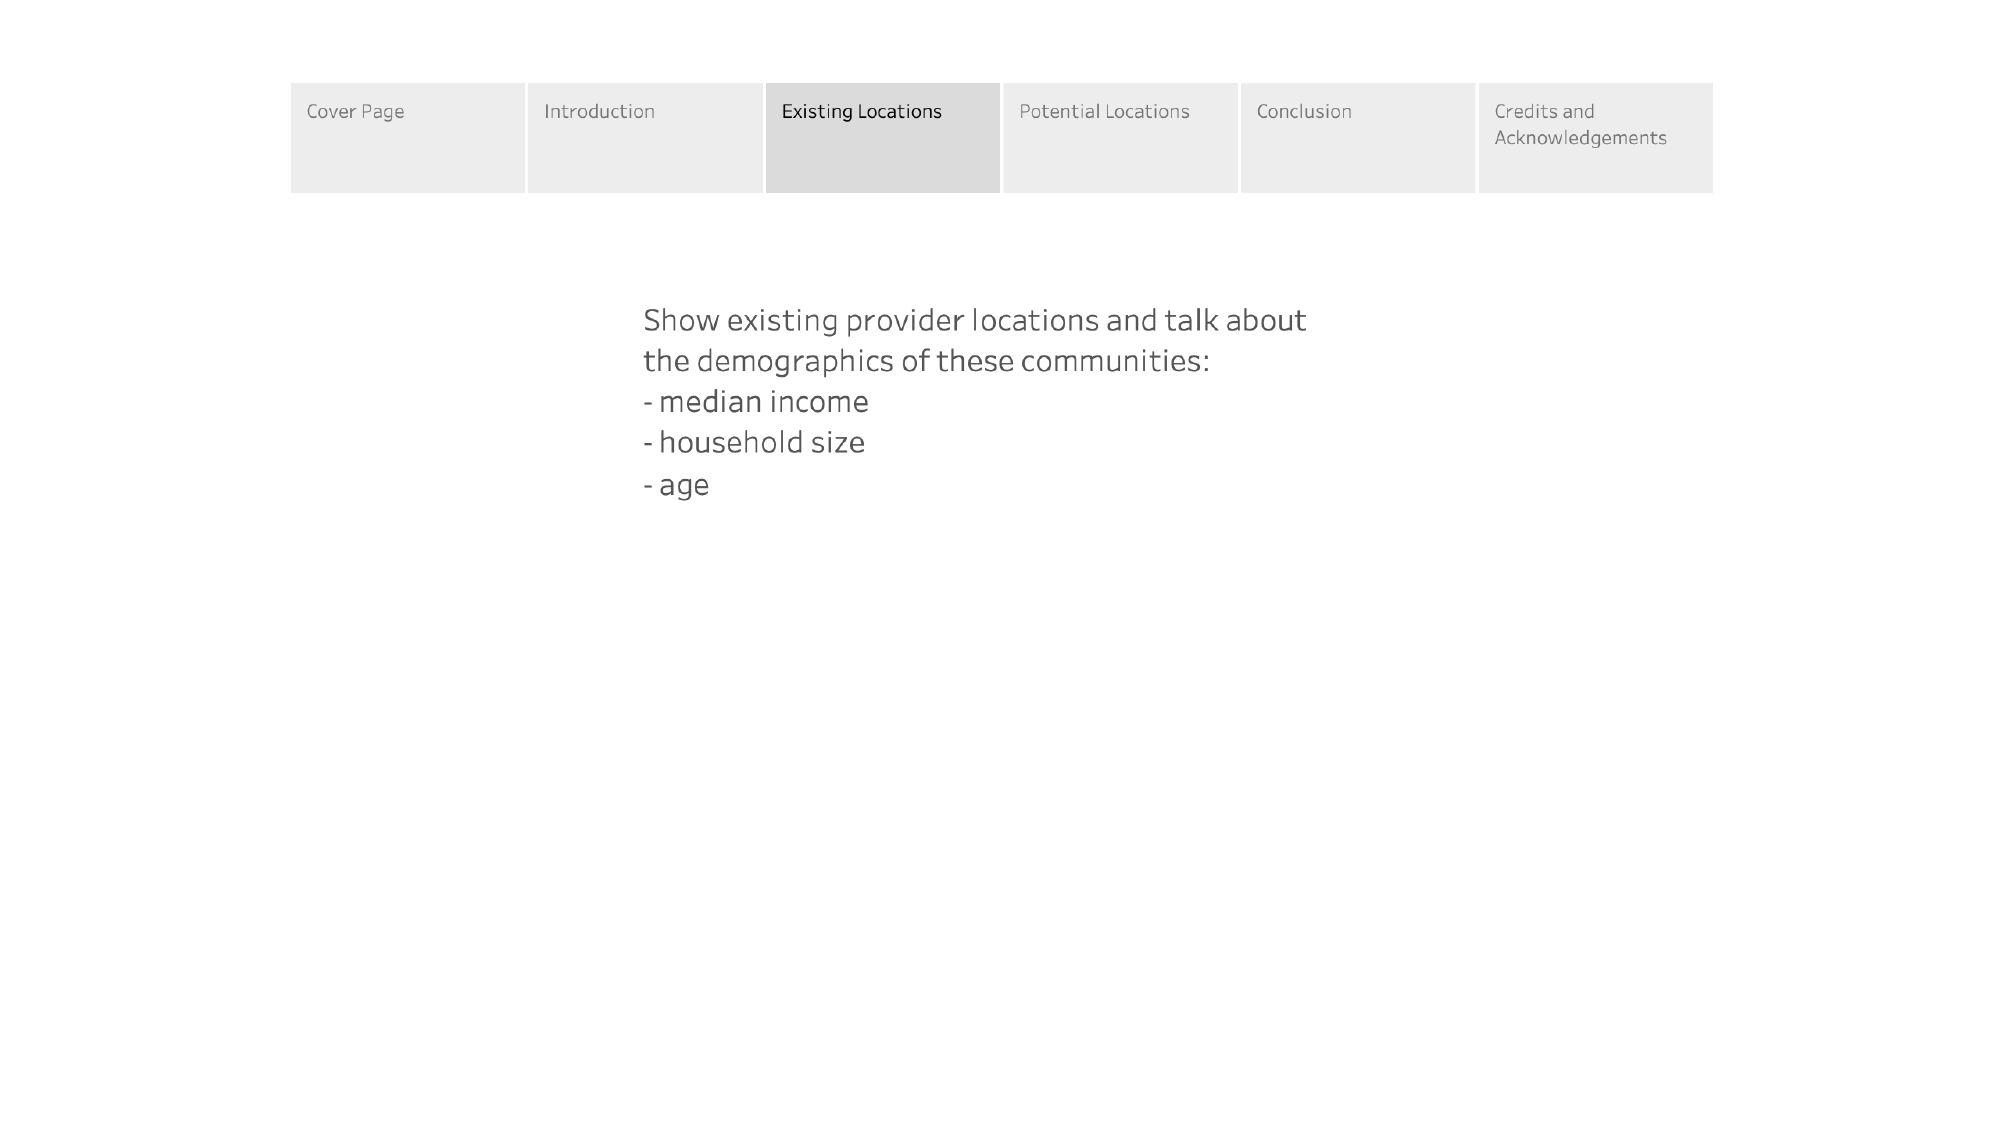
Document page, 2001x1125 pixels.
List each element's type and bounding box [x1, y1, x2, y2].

picture [206, 47, 1794, 1078]
